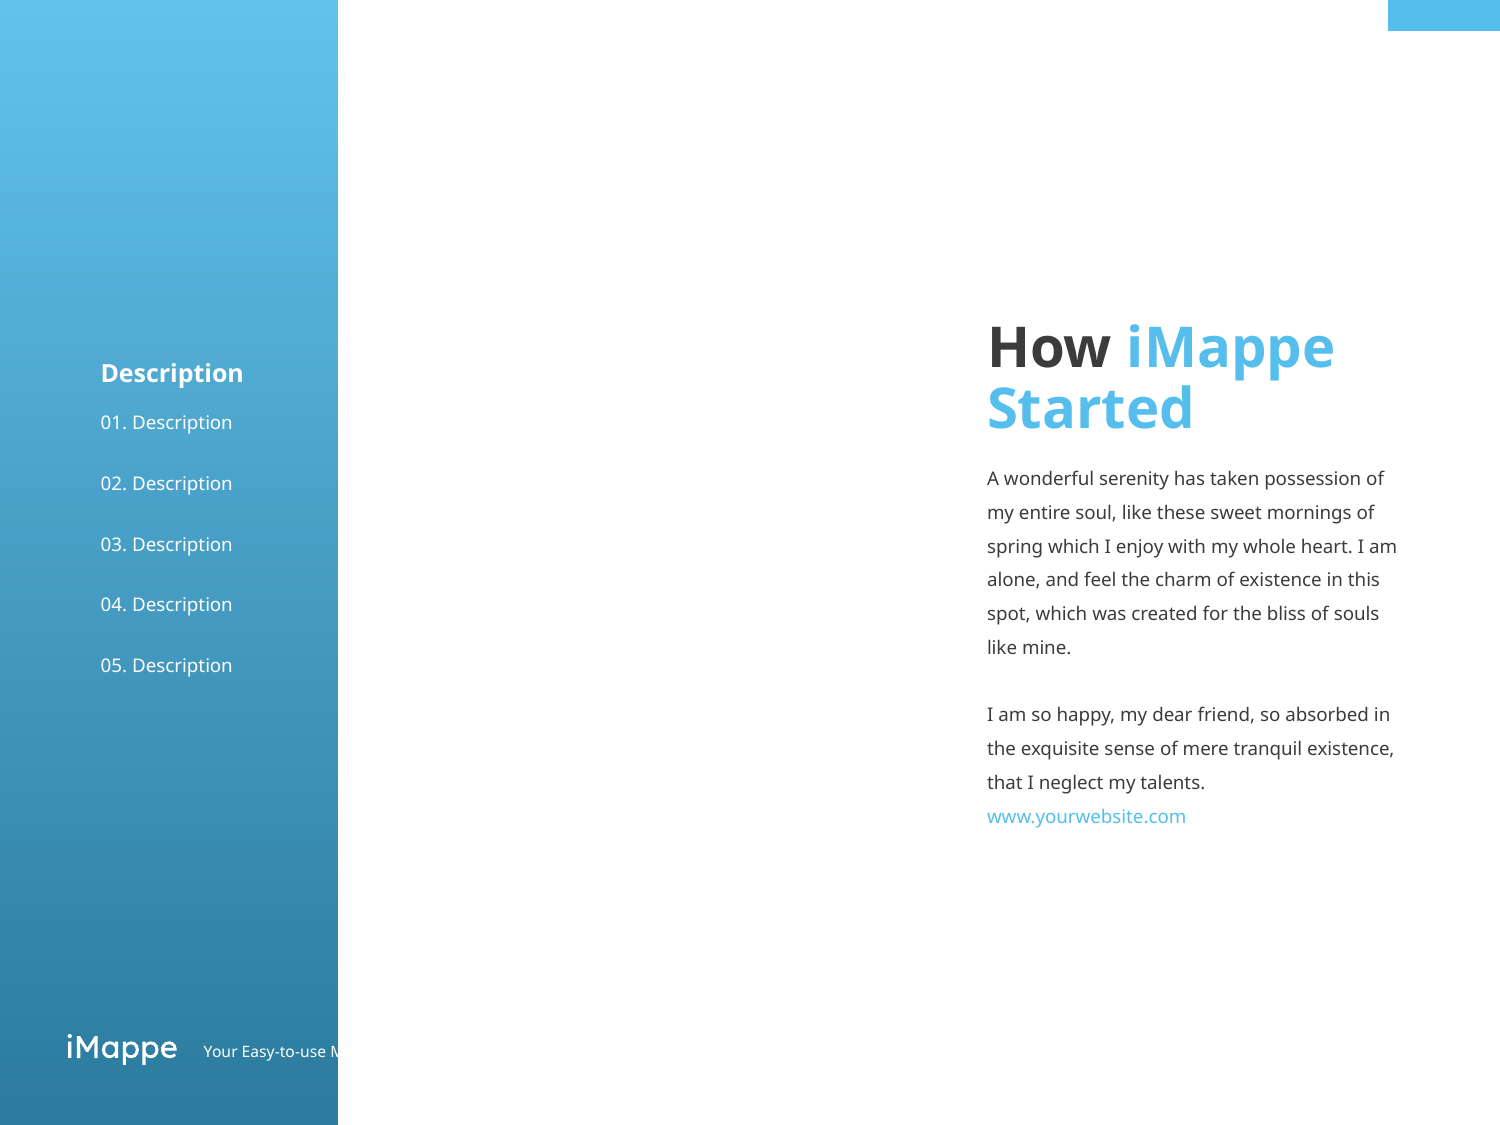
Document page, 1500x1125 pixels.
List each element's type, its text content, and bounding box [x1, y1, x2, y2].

title How iMappe Started [972, 281, 1404, 448]
picture [0, 0, 863, 1125]
text_box [1387, 0, 1500, 31]
text_box www.yourwebsite.com [972, 797, 1364, 836]
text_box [67, 1034, 177, 1065]
text_box A wonderful serenity has taken possession of my entire soul, like these sweet mornings of spring which I enjoy with my whole heart. I am alone, and feel the charm of existence in this spot, which was created for the bliss of souls like mine. I am so happy, my dear friend, so absorbed in the exquisite sense of mere tranquil existence, that I neglect my talents. [972, 448, 1415, 801]
